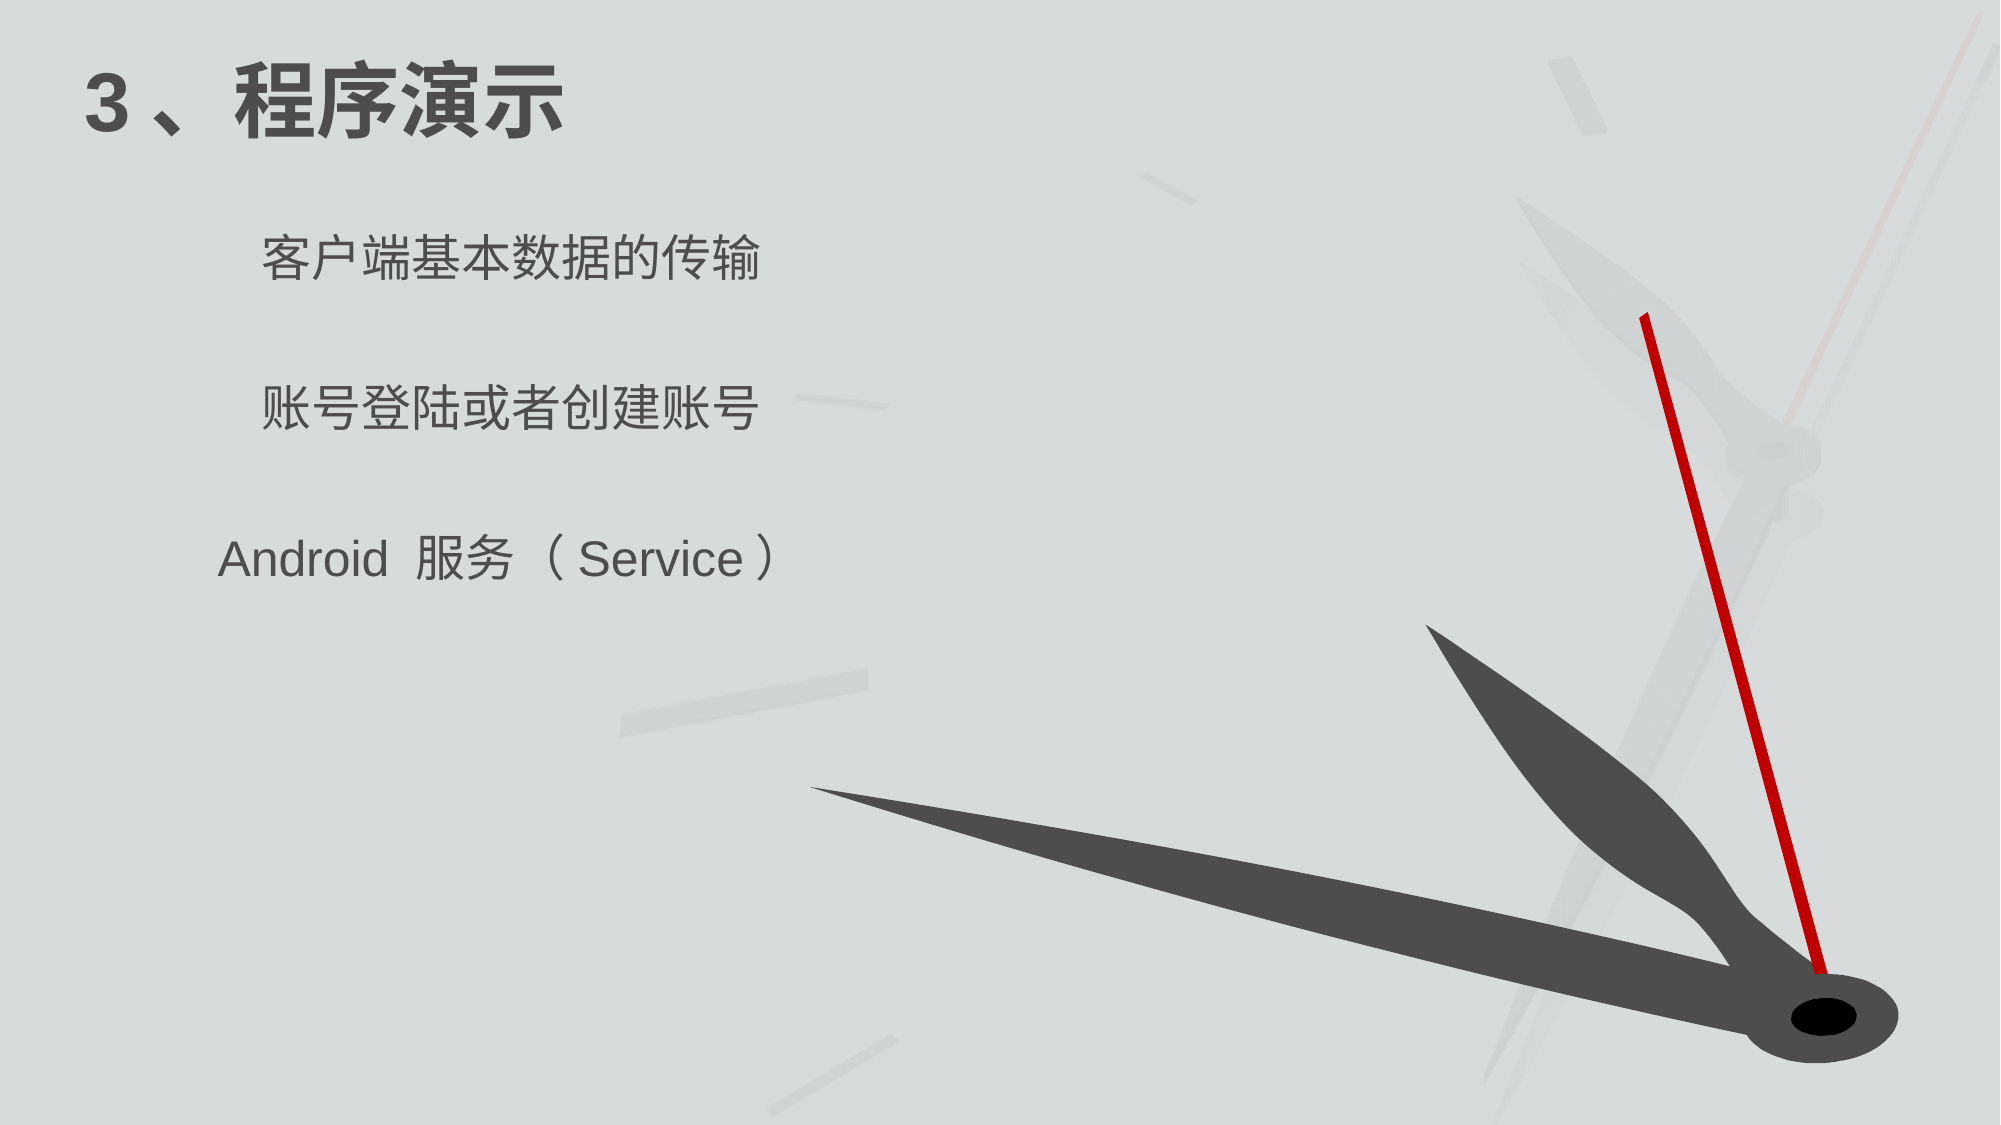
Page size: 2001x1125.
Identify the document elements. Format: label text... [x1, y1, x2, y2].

subtitle 客户端基本数据的传输 账号登陆或者创建账号 Android 服务（Service） [47, 226, 977, 784]
picture [0, 0, 2001, 1125]
title 3、程序演示 [0, 26, 754, 158]
